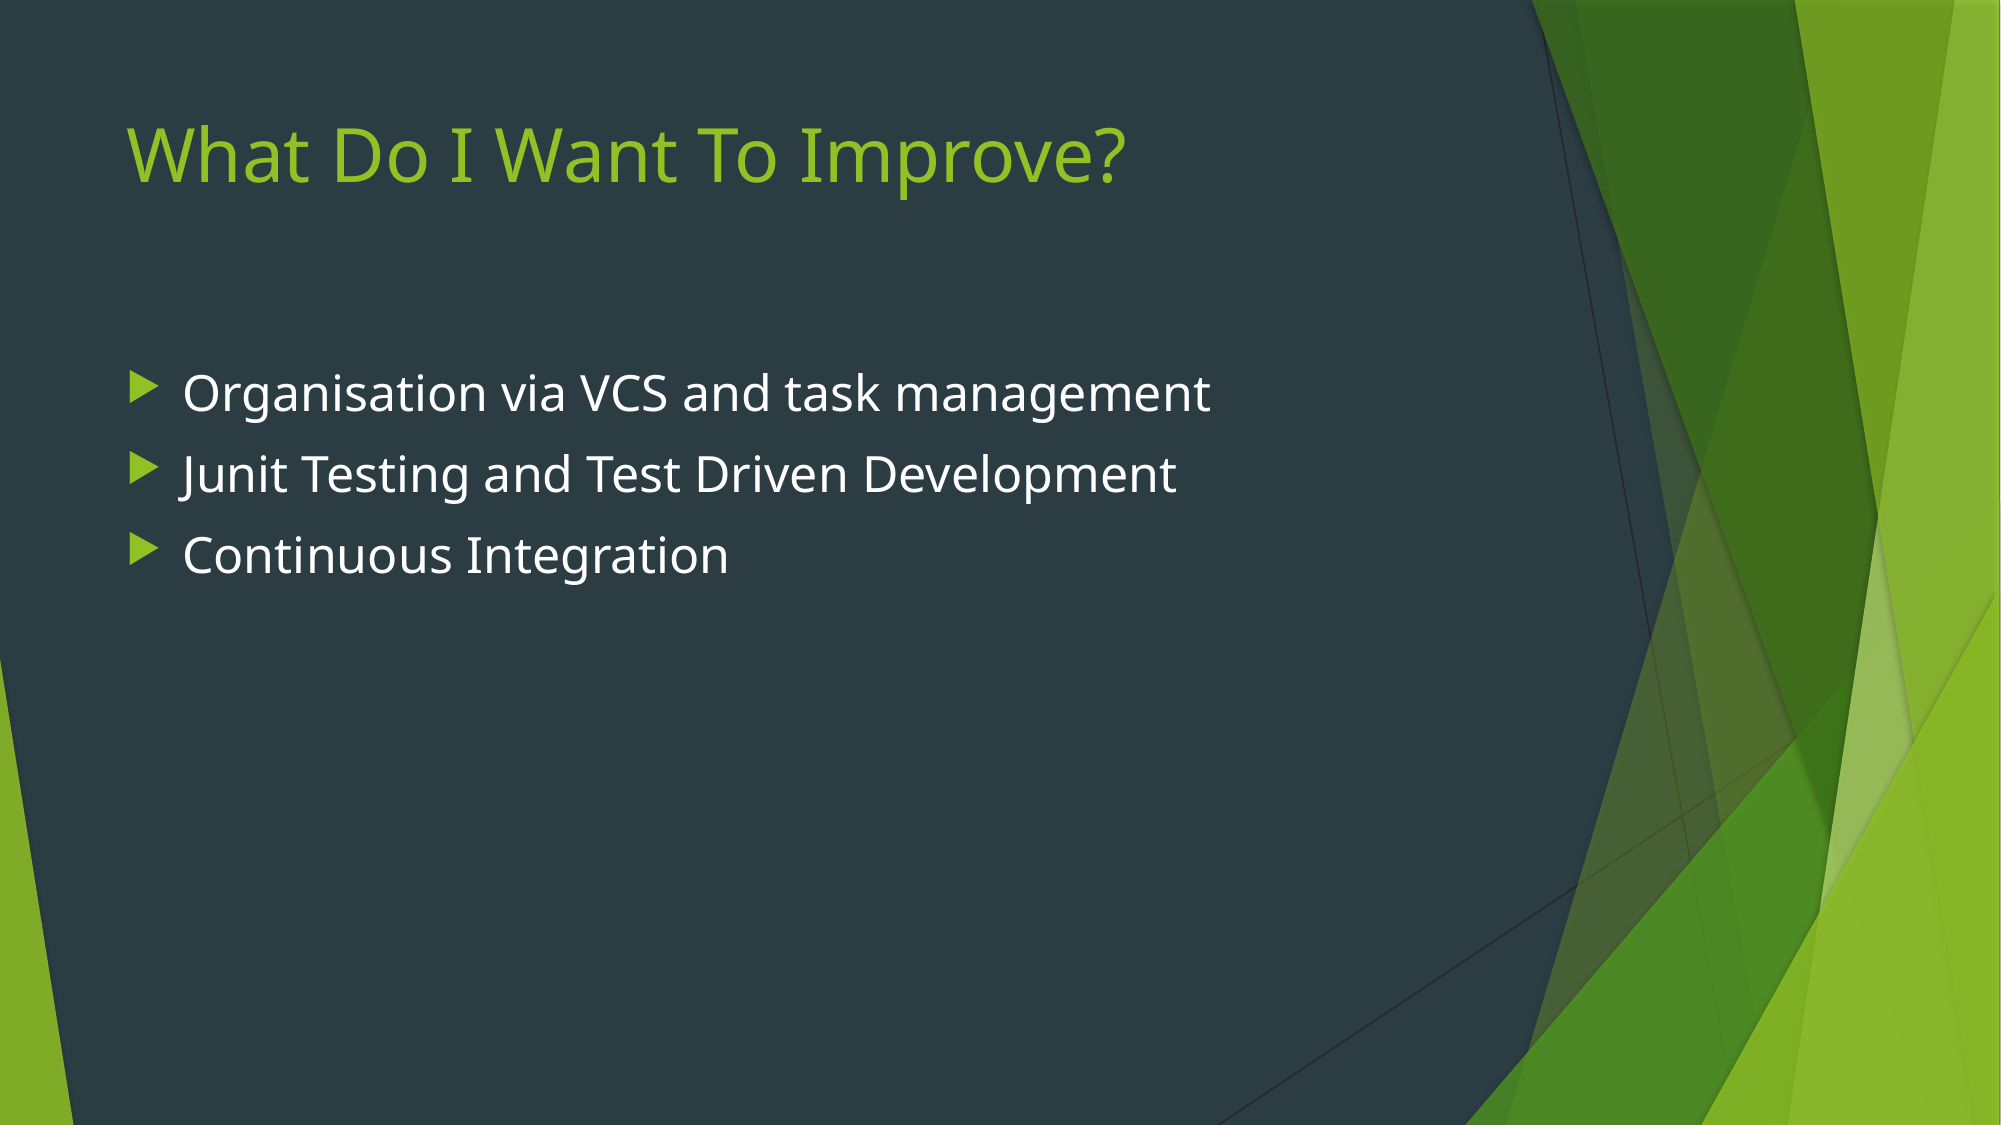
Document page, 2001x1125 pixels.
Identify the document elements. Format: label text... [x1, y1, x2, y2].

list Organisation via VCS and task management Junit Testing and Test Driven Development Continuous Integration [111, 354, 1522, 992]
title What Do I Want To Improve? [111, 99, 1522, 317]
